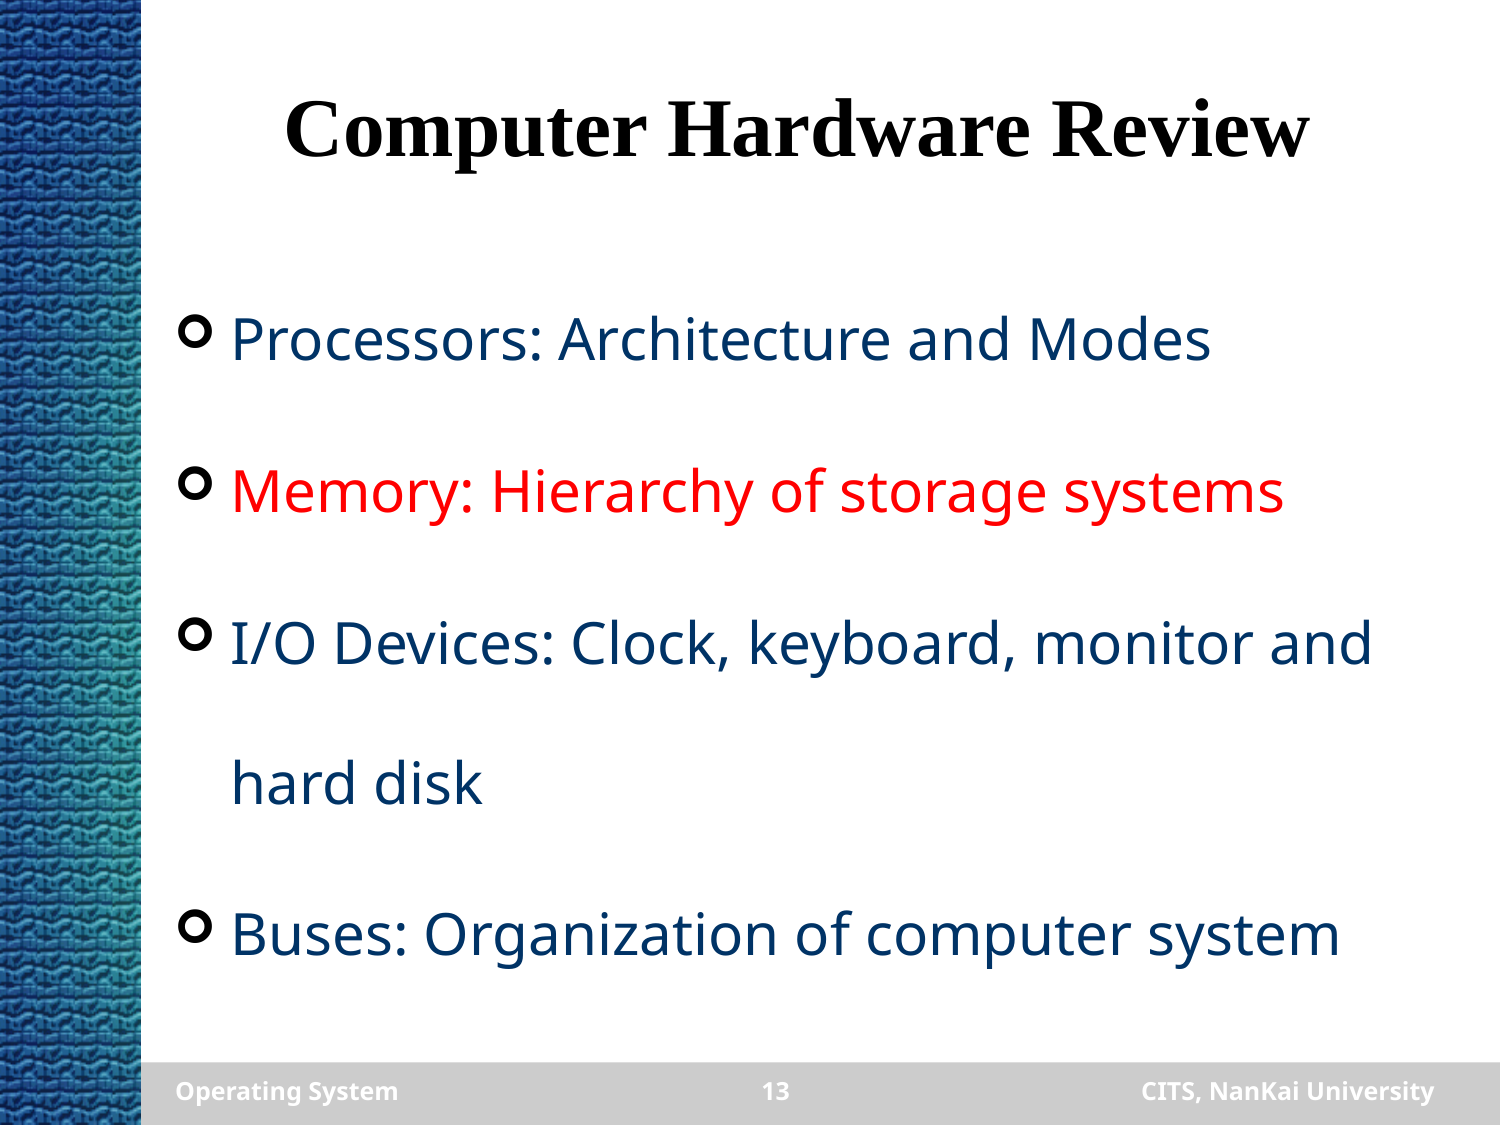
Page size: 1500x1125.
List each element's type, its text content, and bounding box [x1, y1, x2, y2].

list Processors: Architecture and Modes Memory: Hierarchy of storage systems I/O Devices: Clock, keyboard, monitor and hard disk Buses: Organization of computer system [159, 224, 1483, 983]
text_box CITS, NanKai University [975, 1067, 1450, 1118]
text_box 13 [600, 1067, 951, 1118]
picture [0, 0, 141, 1125]
title Computer Hardware Review [159, 50, 1436, 197]
text_box Operating System [160, 1067, 573, 1118]
